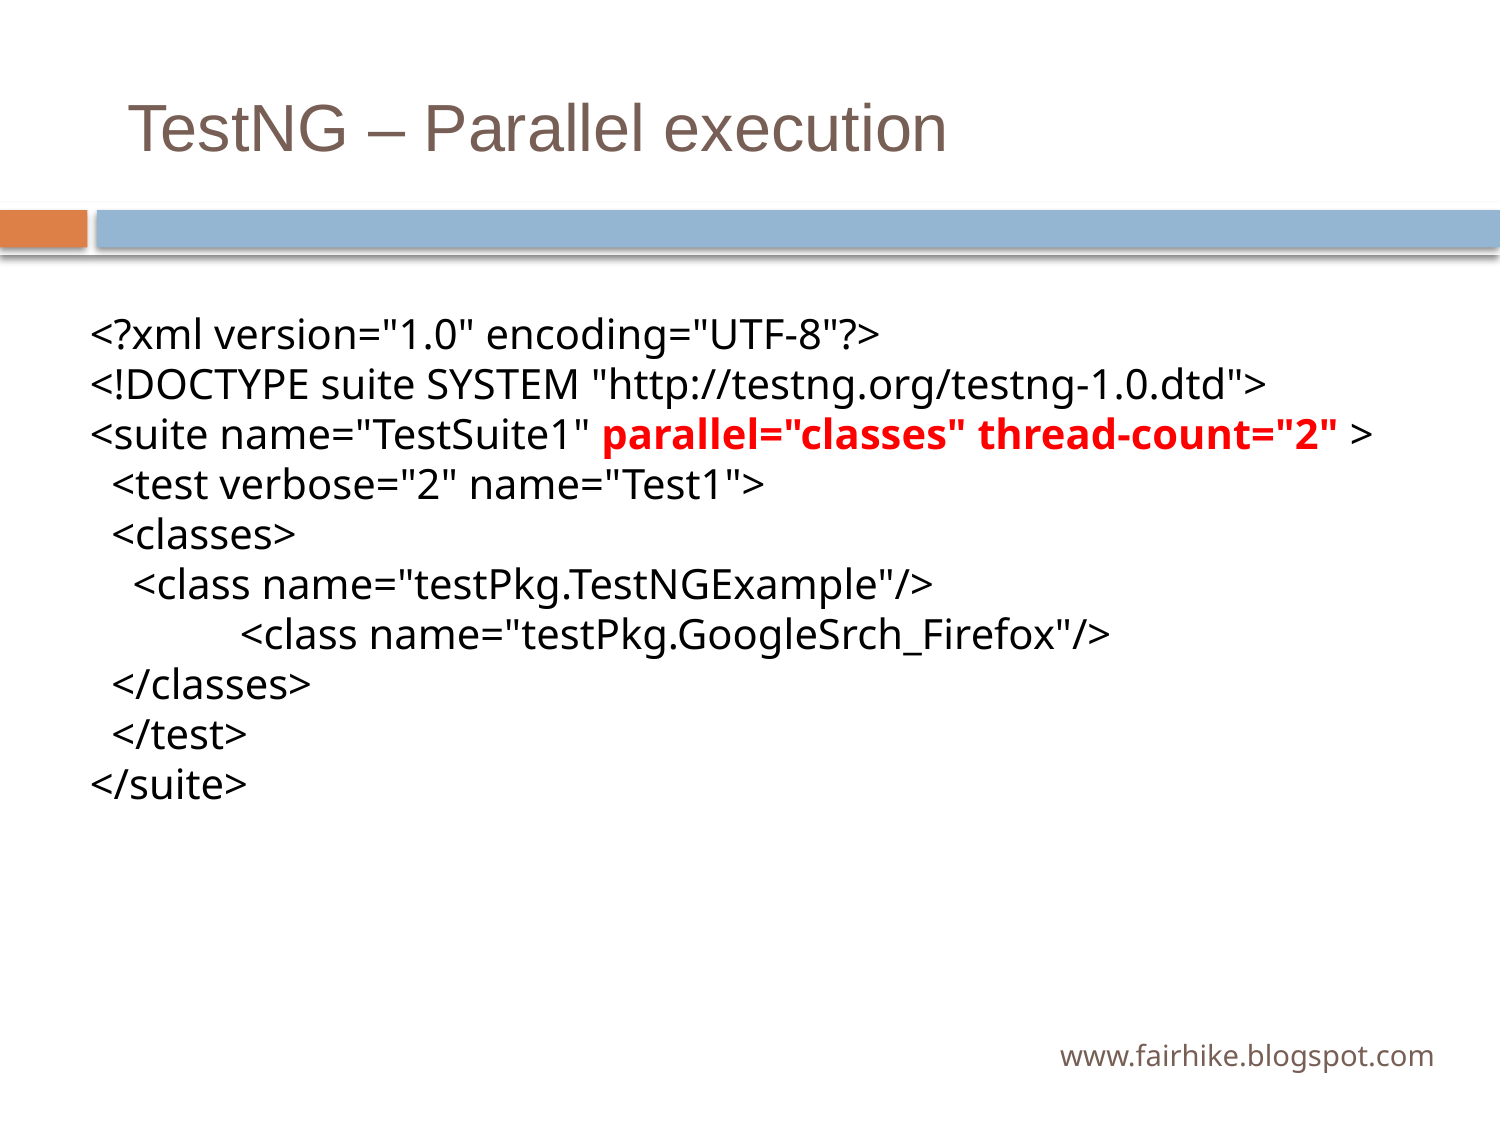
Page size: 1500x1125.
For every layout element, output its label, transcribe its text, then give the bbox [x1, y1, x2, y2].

title TestNG – Parallel execution [112, 62, 1388, 188]
footer www.fairhike.blogspot.com [99, 1024, 1450, 1085]
text_box <?xml version="1.0" encoding="UTF-8"?> <!DOCTYPE suite SYSTEM "http://testng.org/testng-1.0.dtd"> <suite name="TestSuite1" parallel="classes" thread-count="2" > <test verbose="2" name="Test1"> <classes> <class name="testPkg.TestNGExample"/> <class name="testPkg.GoogleSrch_Firefox"/> </classes> </test> </suite> [75, 299, 1400, 865]
